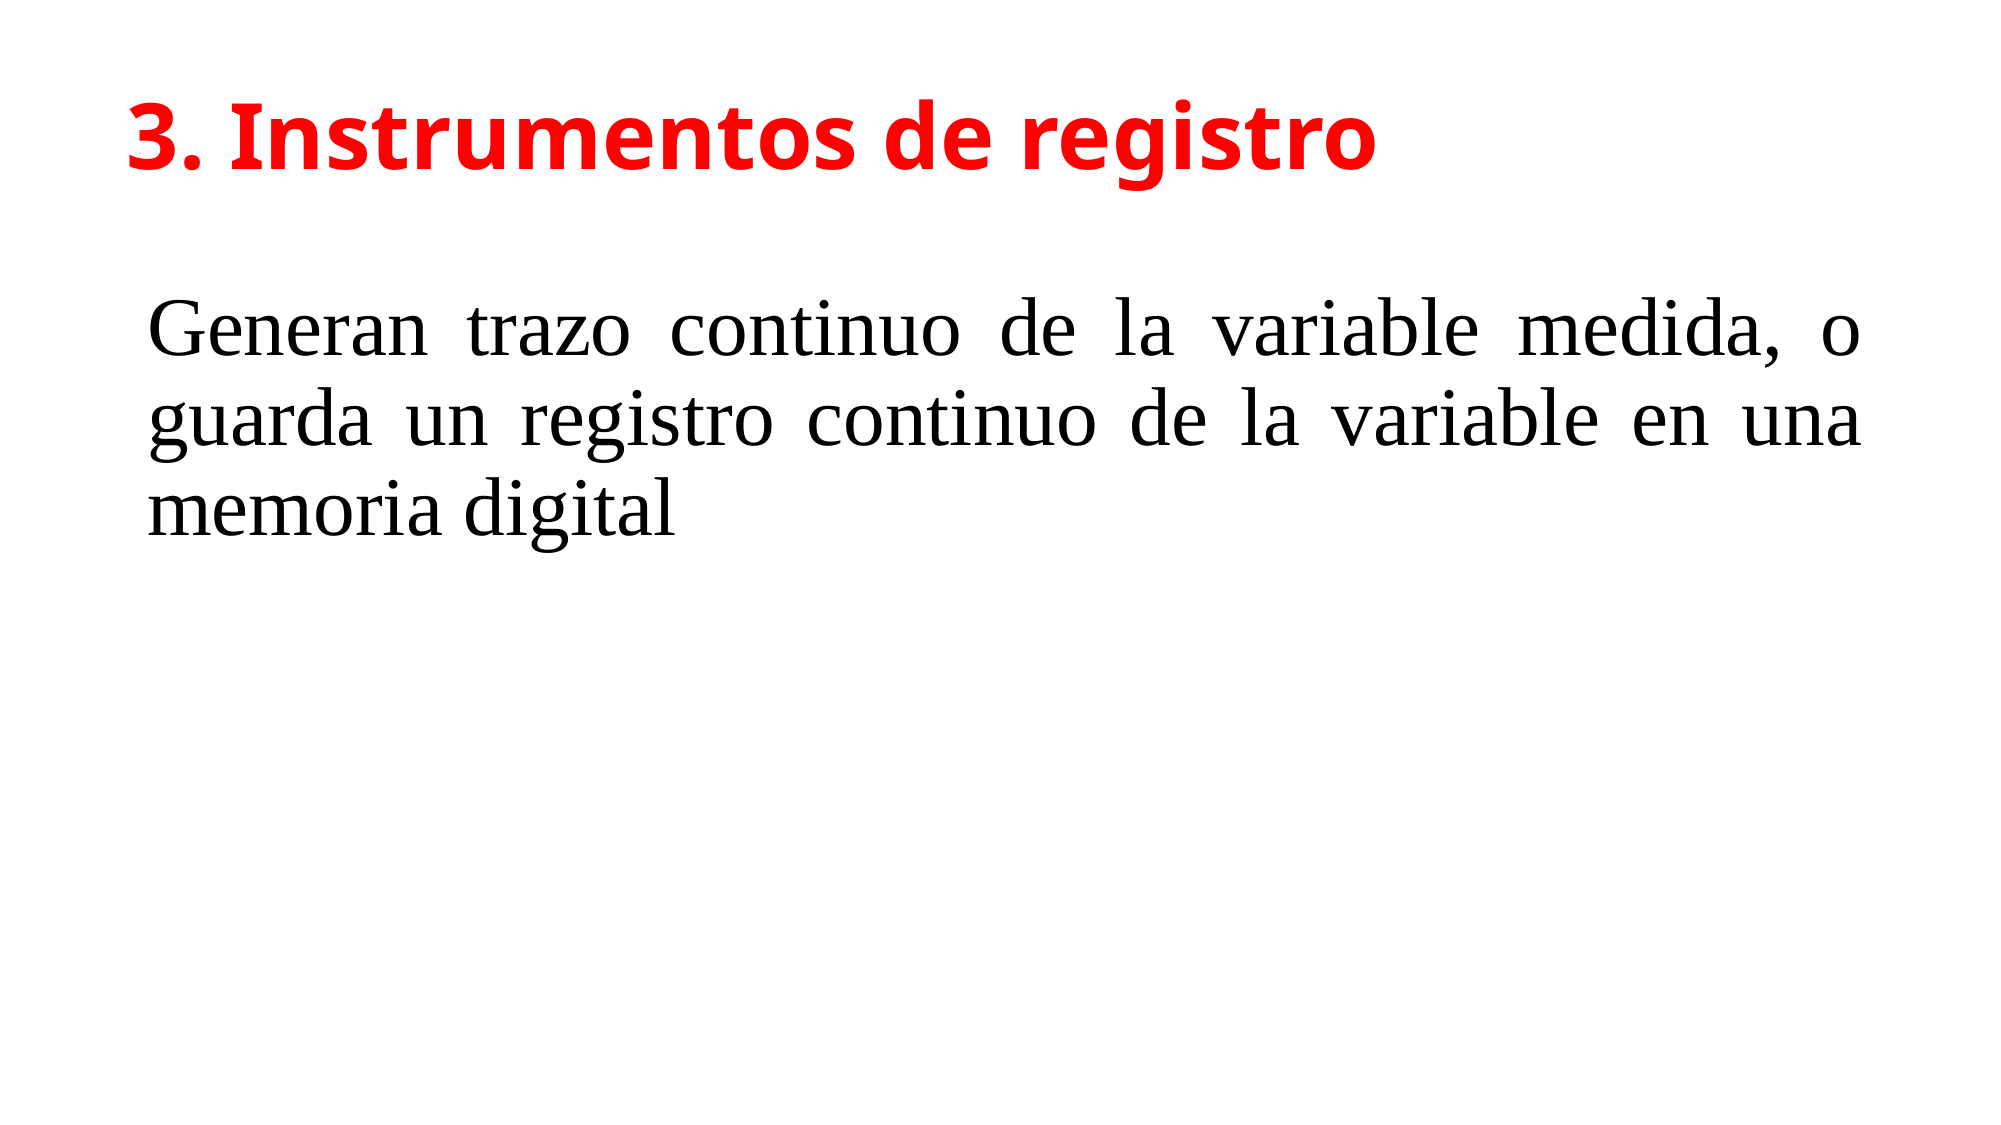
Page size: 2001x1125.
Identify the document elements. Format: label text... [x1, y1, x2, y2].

title 3. Instrumentos de registro [111, 59, 1900, 219]
list Generan trazo continuo de la variable medida, o guarda un registro continuo de la variable en una memoria digital [132, 276, 1880, 557]
